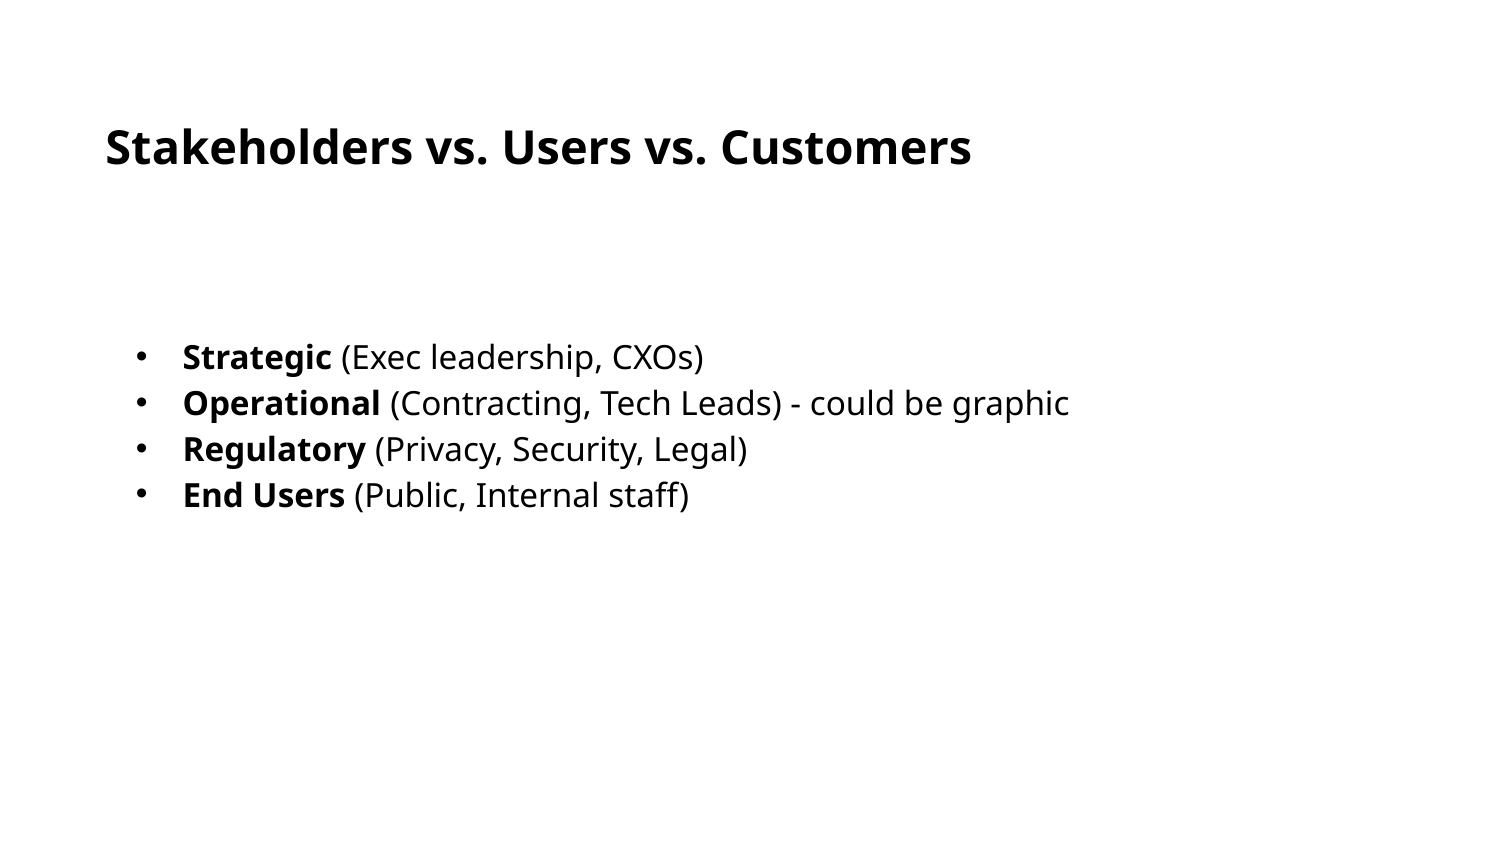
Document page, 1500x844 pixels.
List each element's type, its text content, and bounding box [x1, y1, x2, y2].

title Stakeholders vs. Users vs. Customers [90, 100, 1410, 191]
text_box Strategic (Exec leadership, CXOs) Operational (Contracting, Tech Leads) - could be graphic Regulatory (Privacy, Security, Legal) End Users (Public, Internal staff) [99, 264, 1210, 579]
